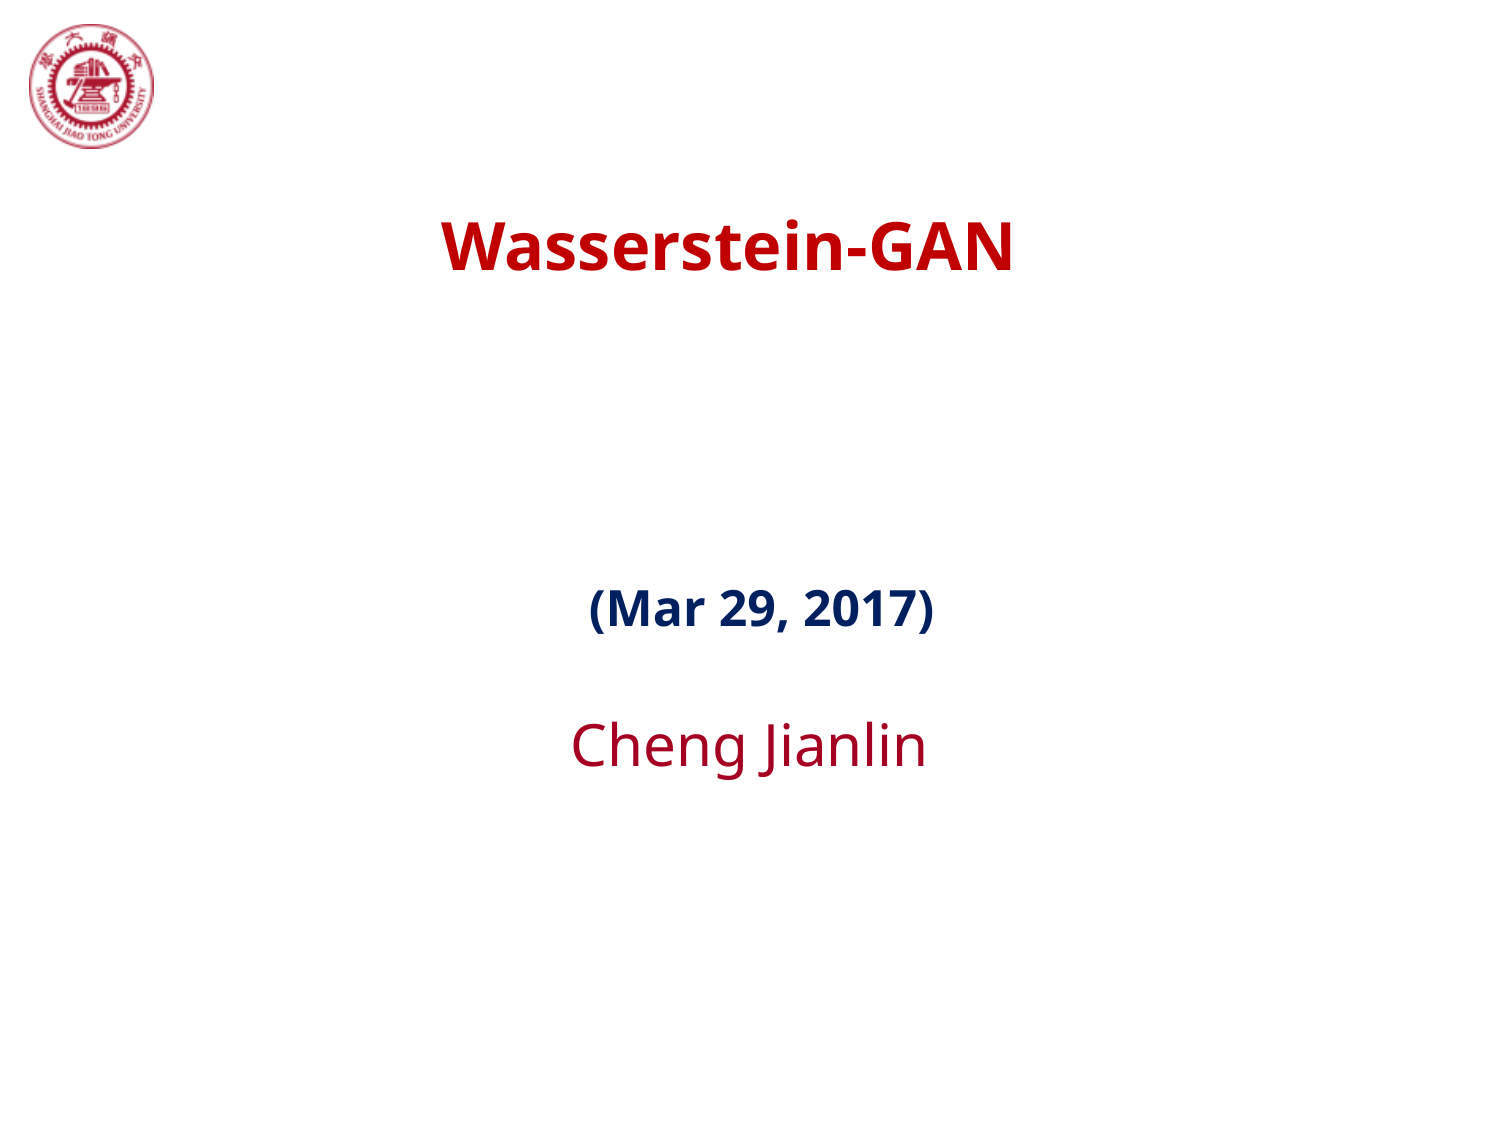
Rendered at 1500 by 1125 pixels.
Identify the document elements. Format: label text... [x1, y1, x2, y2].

picture [29, 24, 154, 149]
subtitle Cheng Jianlin [225, 676, 1275, 964]
text_box Wasserstein-GAN [183, 196, 1275, 291]
title (Mar 29, 2017) [123, 444, 1399, 686]
